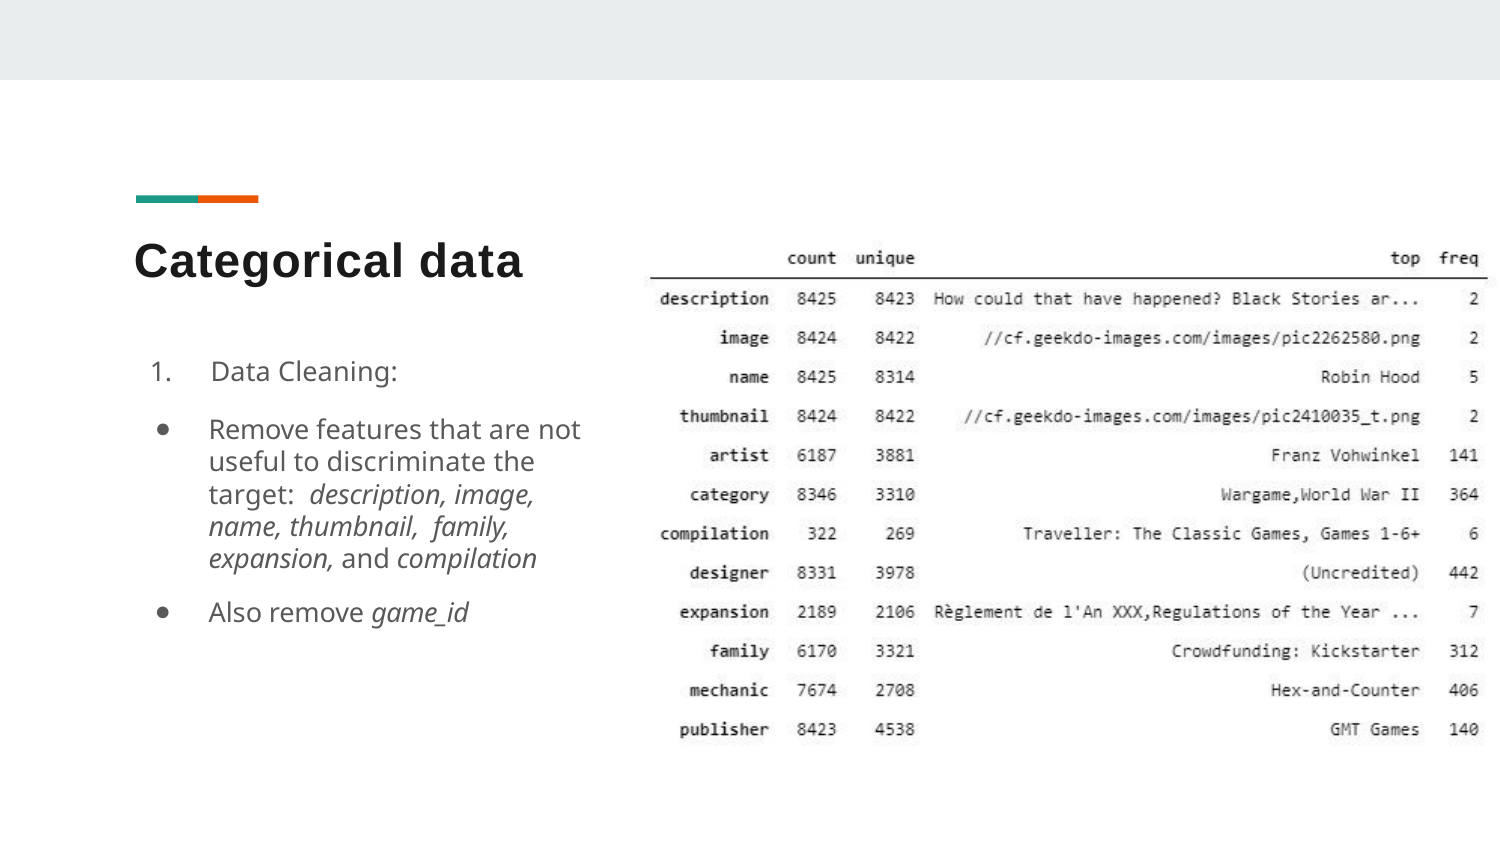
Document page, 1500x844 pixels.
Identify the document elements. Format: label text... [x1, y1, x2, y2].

text_box [643, 240, 1497, 746]
text_box 1. Data Cleaning: Remove features that are not useful to discriminate the target: description, image, name, thumbnail, family, expansion, and compilation Also remove game_id [147, 351, 615, 628]
title Categorical data [131, 226, 524, 371]
